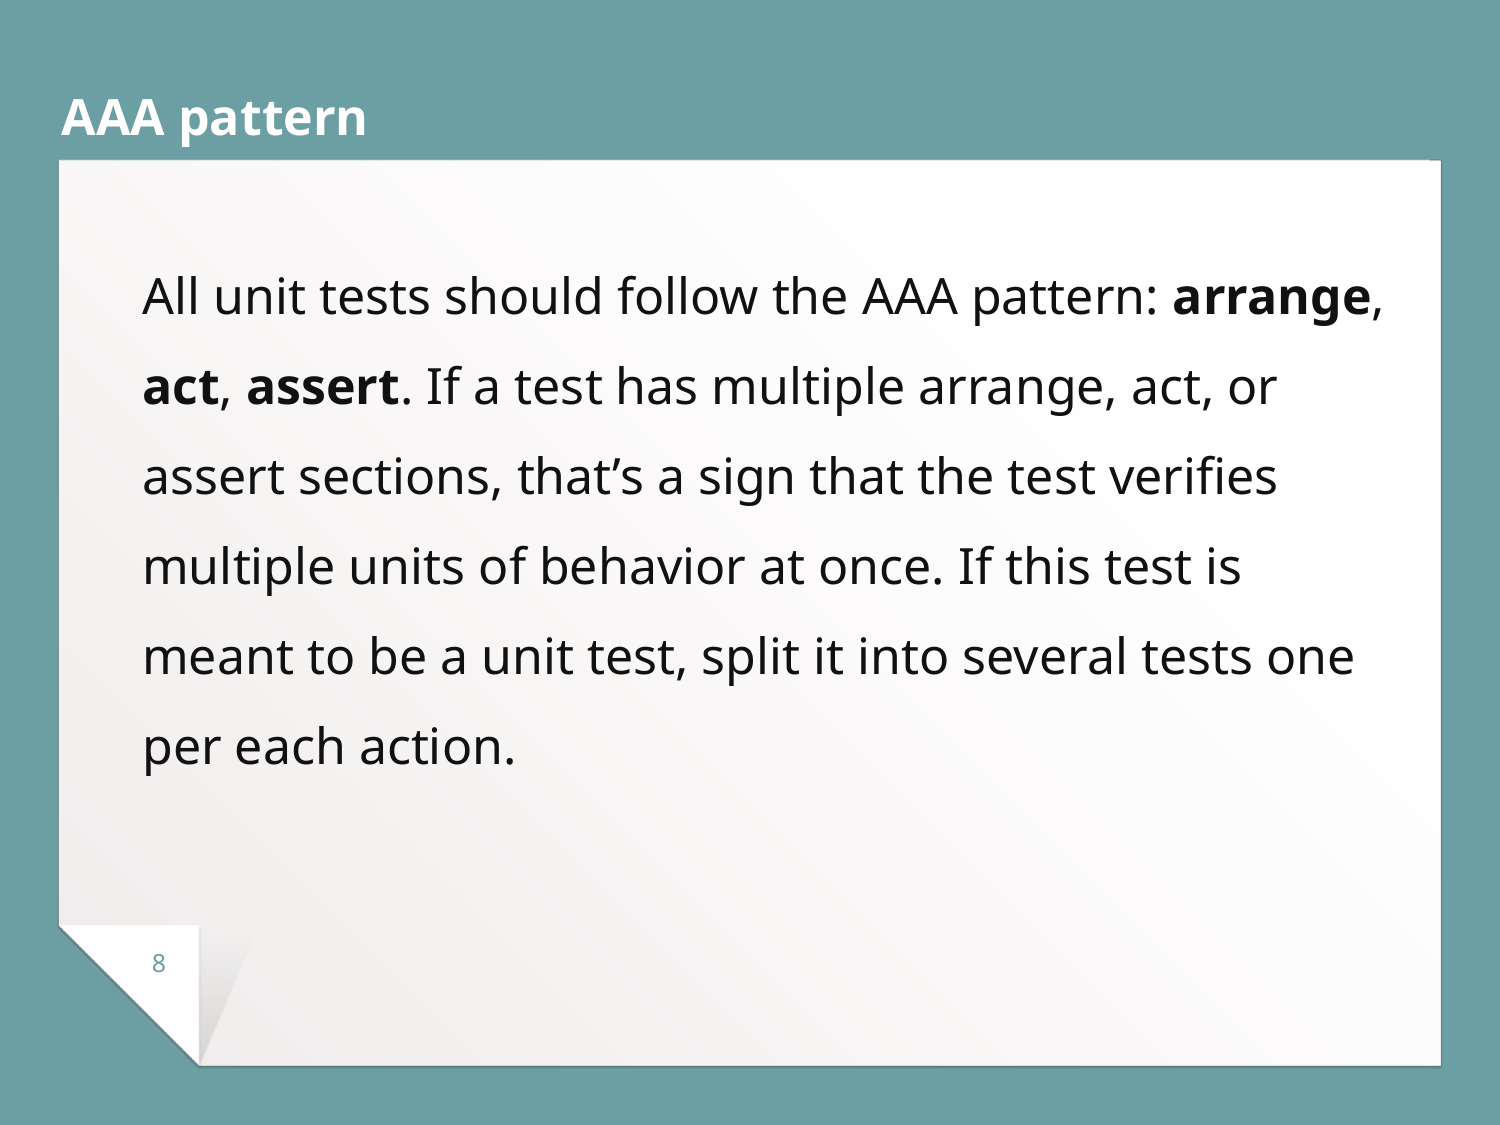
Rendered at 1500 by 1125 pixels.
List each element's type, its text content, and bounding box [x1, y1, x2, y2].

picture [0, 0, 1500, 1125]
title AAA pattern [46, 45, 1425, 160]
list All unit tests should follow the AAA pattern: arrange, act, assert. If a test has multiple arrange, act, or assert sections, that’s a sign that the test verifies multiple units of behavior at once. If this test is meant to be a unit test, split it into several tests one per each action. [120, 219, 1402, 1016]
slide_number 8 [120, 932, 198, 1000]
